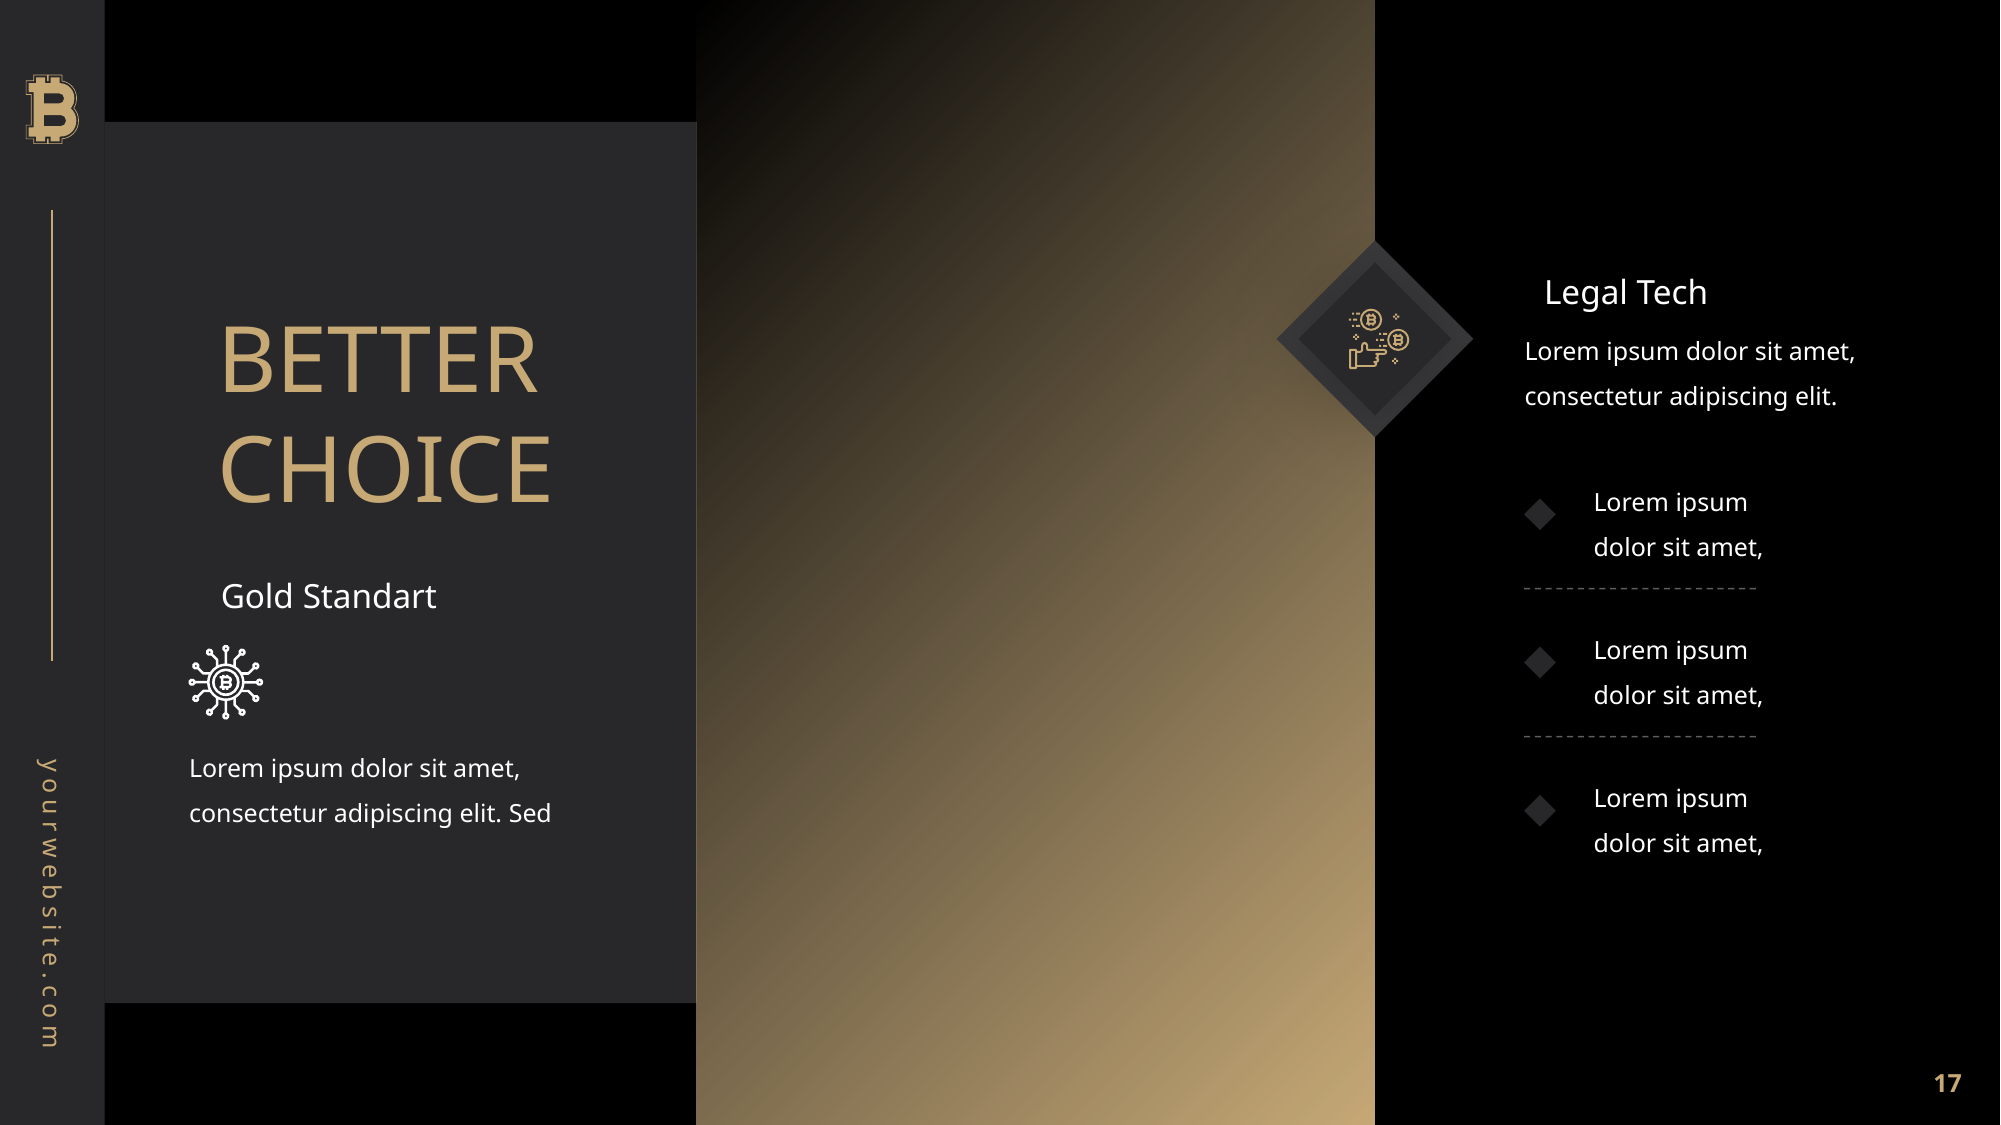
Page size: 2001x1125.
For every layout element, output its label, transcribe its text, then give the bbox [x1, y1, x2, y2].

text_box Lorem ipsum dolor sit amet, consectetur adipiscing elit. [1509, 313, 1874, 418]
text_box BETTER CHOICE [202, 293, 571, 529]
text_box Gold Standart [205, 567, 453, 623]
text_box [103, 121, 696, 1004]
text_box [1305, 269, 1445, 409]
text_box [1528, 612, 1823, 714]
text_box Legal Tech [1529, 263, 1724, 319]
text_box Lorem ipsum dolor sit amet, consectetur adipiscing elit. Sed [174, 730, 588, 835]
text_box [188, 644, 264, 720]
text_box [1528, 760, 1823, 862]
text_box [1348, 308, 1410, 370]
picture [696, 0, 1375, 1125]
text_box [1528, 463, 1823, 566]
